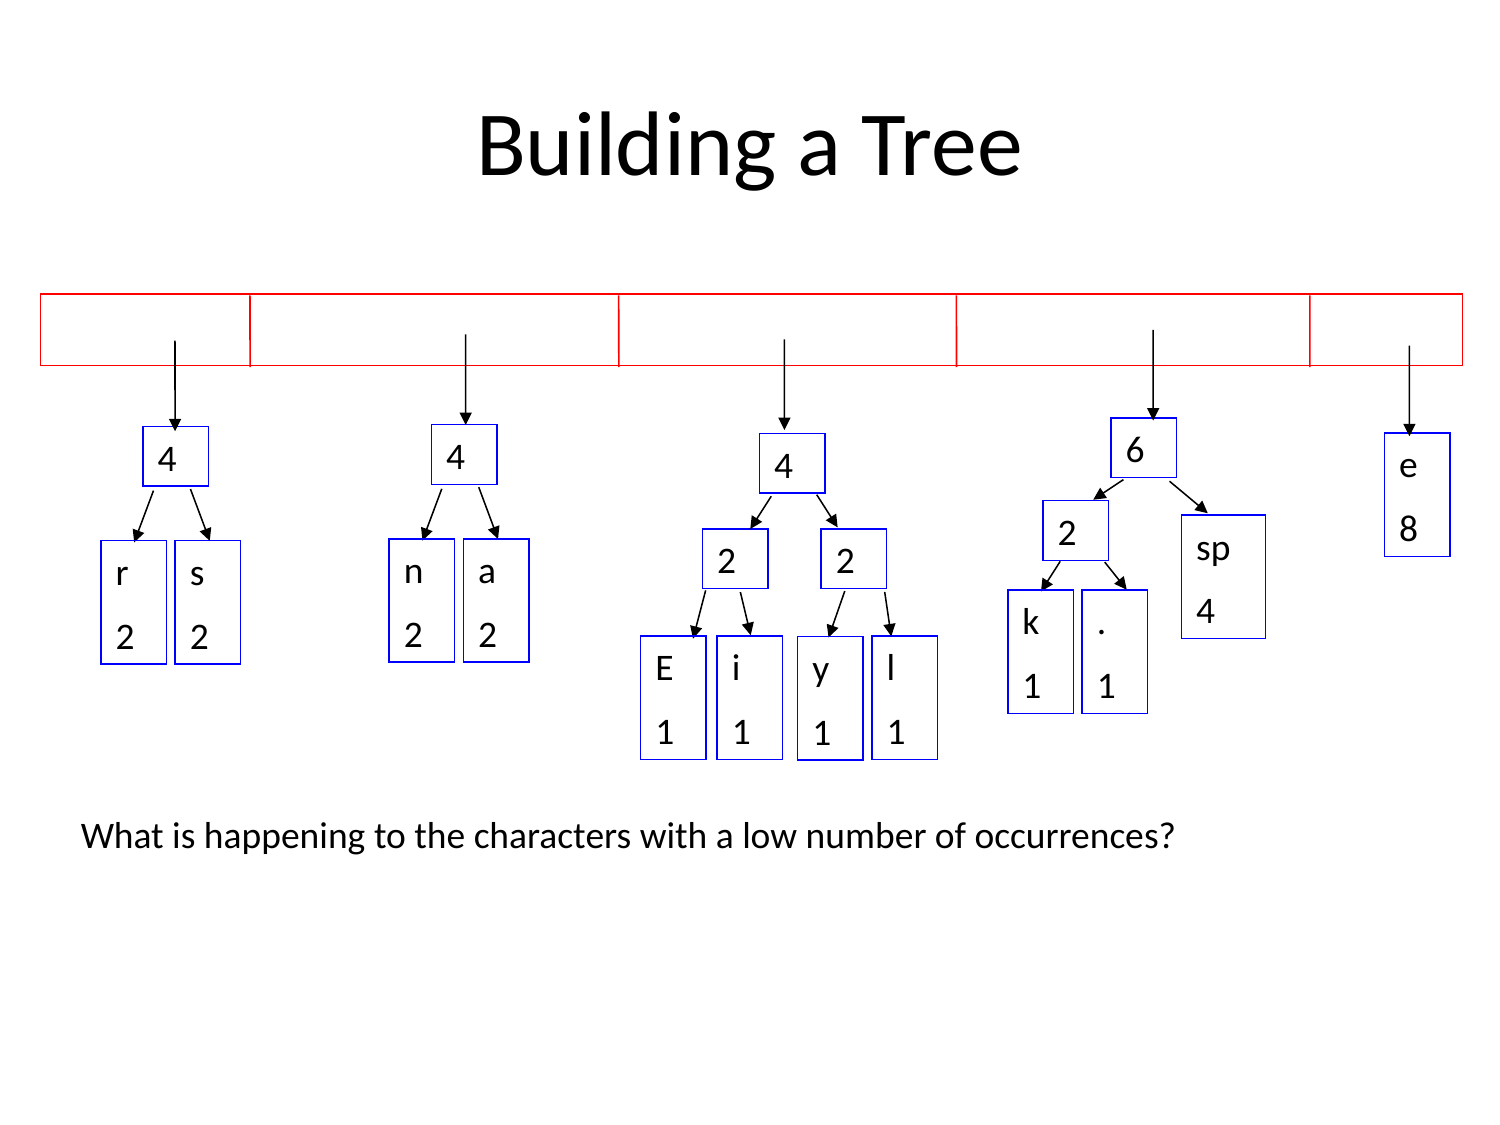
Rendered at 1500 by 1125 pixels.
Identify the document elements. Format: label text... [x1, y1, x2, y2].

text_box [1146, 329, 1160, 421]
text_box [40, 293, 1463, 366]
text_box [690, 590, 706, 635]
text_box 4 [142, 426, 209, 487]
text_box r 2 [100, 540, 167, 665]
text_box n 2 [389, 538, 455, 663]
text_box [478, 487, 500, 539]
text_box 2 [702, 528, 768, 589]
text_box What is happening to the characters with a low number of occurrences? [66, 803, 1405, 864]
text_box [168, 340, 182, 432]
text_box [816, 494, 838, 528]
text_box [778, 339, 791, 430]
text_box [1041, 561, 1061, 589]
text_box [190, 488, 212, 541]
text_box 2 [1042, 500, 1109, 561]
text_box sp 4 [1181, 515, 1266, 639]
text_box [459, 334, 472, 425]
text_box k 1 [1007, 589, 1074, 714]
text_box [1104, 562, 1127, 590]
text_box [750, 496, 772, 529]
text_box i 1 [717, 635, 783, 760]
text_box [132, 490, 154, 540]
text_box E 1 [640, 635, 707, 760]
text_box 6 [1110, 417, 1177, 478]
text_box [883, 591, 896, 637]
text_box 4 [431, 424, 497, 485]
title Building a Tree [75, 45, 1425, 233]
text_box 2 [821, 528, 887, 589]
text_box e 8 [1384, 432, 1450, 557]
text_box s 2 [174, 540, 241, 665]
text_box [1093, 479, 1124, 500]
text_box 4 [759, 433, 825, 494]
text_box [1403, 345, 1416, 437]
text_box a 2 [463, 538, 529, 663]
text_box [826, 590, 845, 636]
text_box [421, 488, 442, 538]
text_box l 1 [871, 635, 938, 760]
text_box . 1 [1082, 589, 1148, 714]
text_box [740, 592, 754, 636]
text_box [1169, 481, 1208, 514]
text_box y 1 [797, 636, 864, 761]
